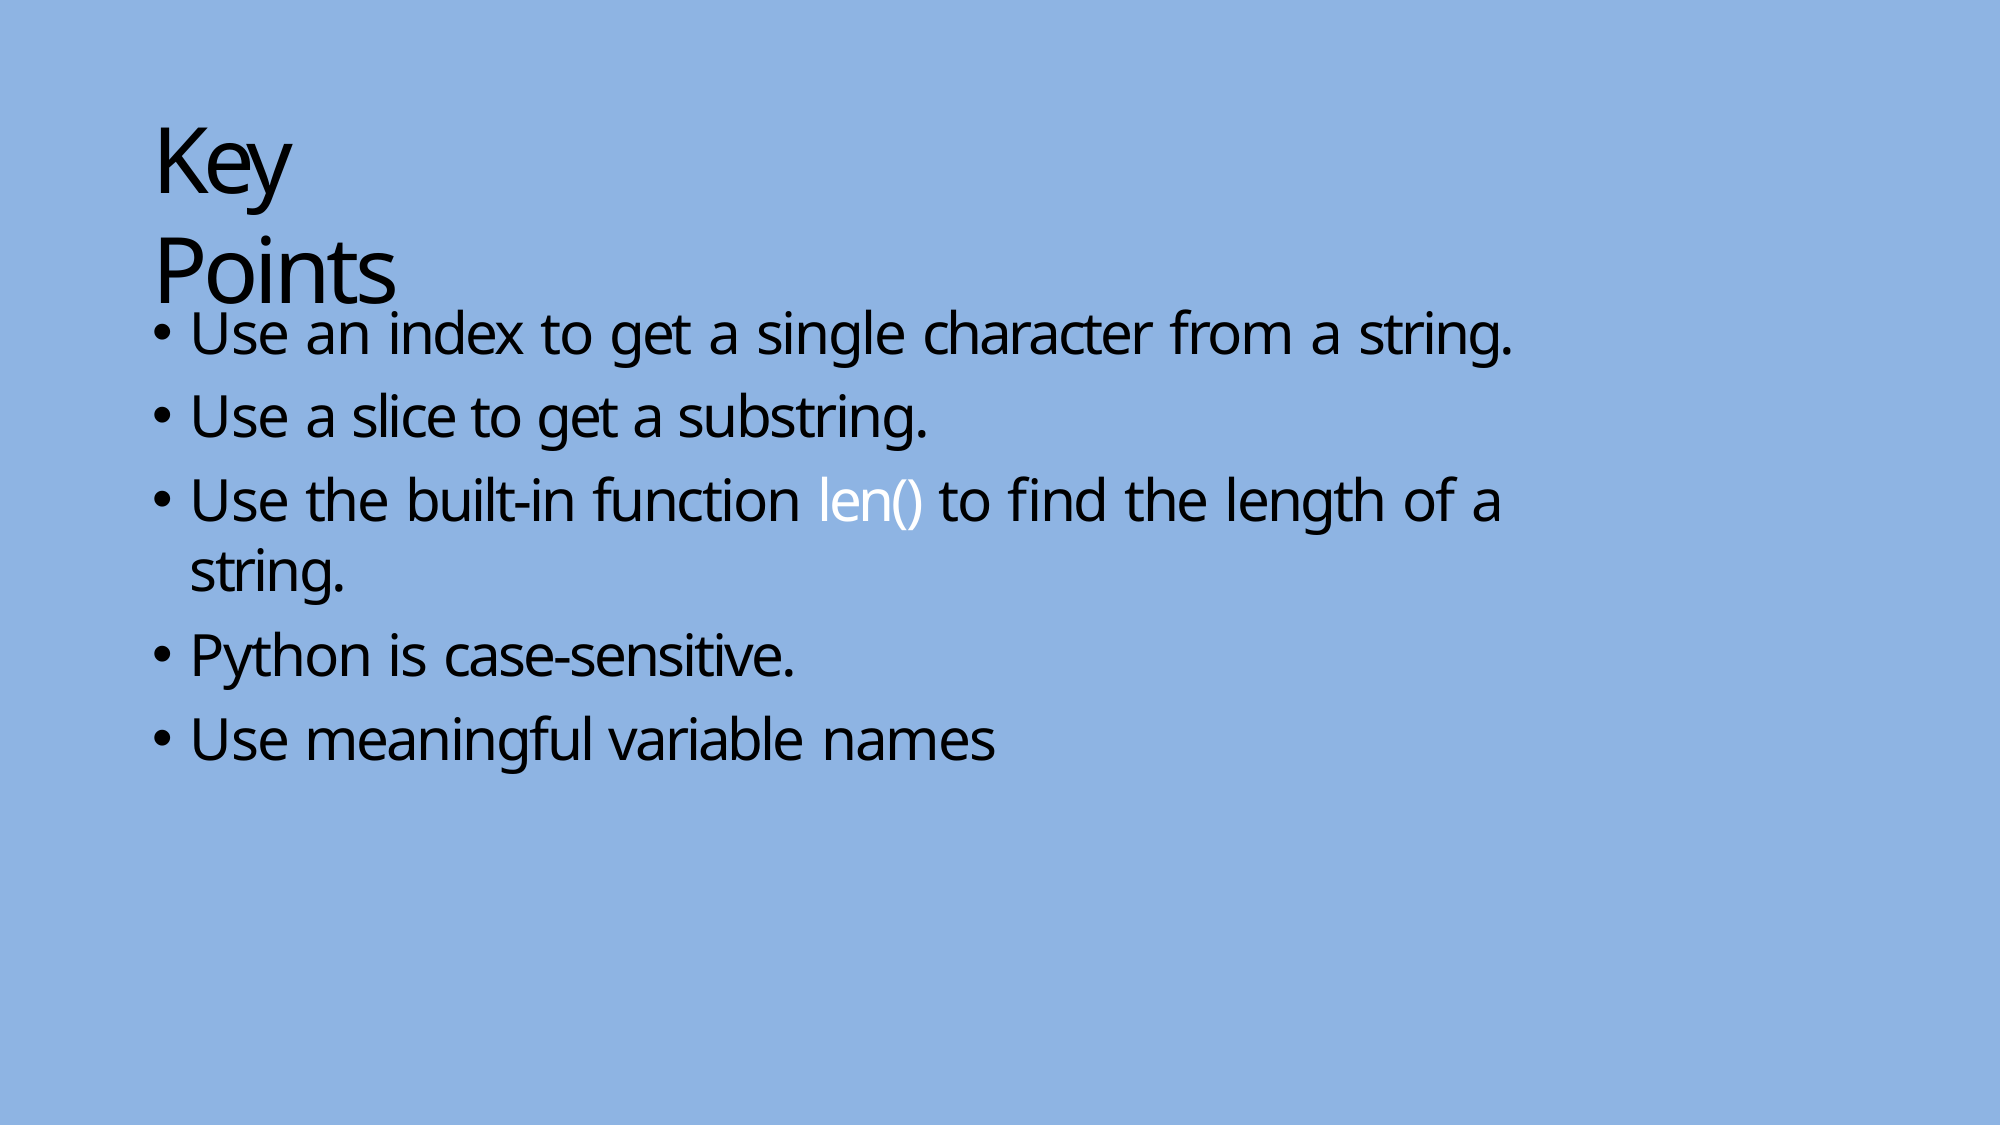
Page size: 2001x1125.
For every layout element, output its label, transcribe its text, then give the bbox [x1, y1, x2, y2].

text_box Use an index to get a single character from a string. Use a slice to get a substring. Use the built-in function len() to find the length of a string. Python is case-sensitive. Use meaningful variable names [150, 281, 1577, 772]
title Key Points [150, 100, 531, 281]
